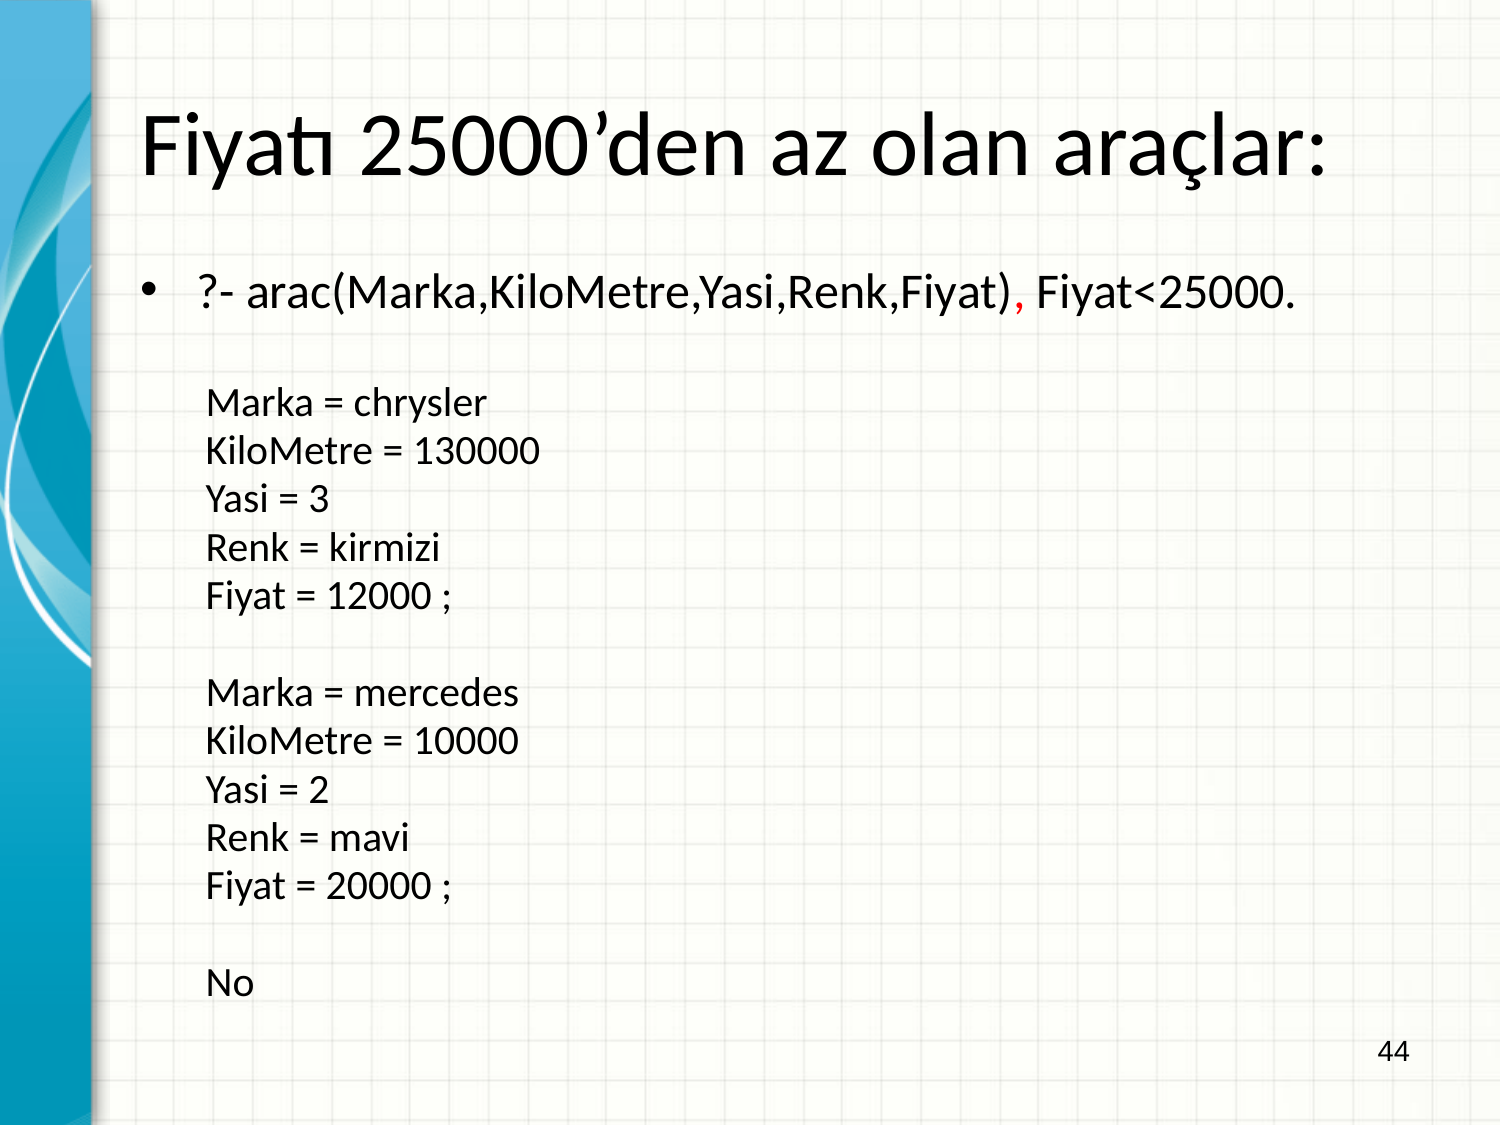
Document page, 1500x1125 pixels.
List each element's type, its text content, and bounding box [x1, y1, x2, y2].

title Fiyatı 25000’den az olan araçlar: [125, 45, 1450, 233]
picture [0, 0, 1500, 1125]
text_box 44 [1074, 1047, 1425, 1103]
list ?- arac(Marka,KiloMetre,Yasi,Renk,Fiyat), Fiyat<25000. Marka = chrysler KiloMetre = 130000 Yasi = 3 Renk = kirmizi Fiyat = 12000 ; Marka = mercedes KiloMetre = 10000 Yasi = 2 Renk = mavi Fiyat = 20000 ; No [125, 262, 1450, 1047]
